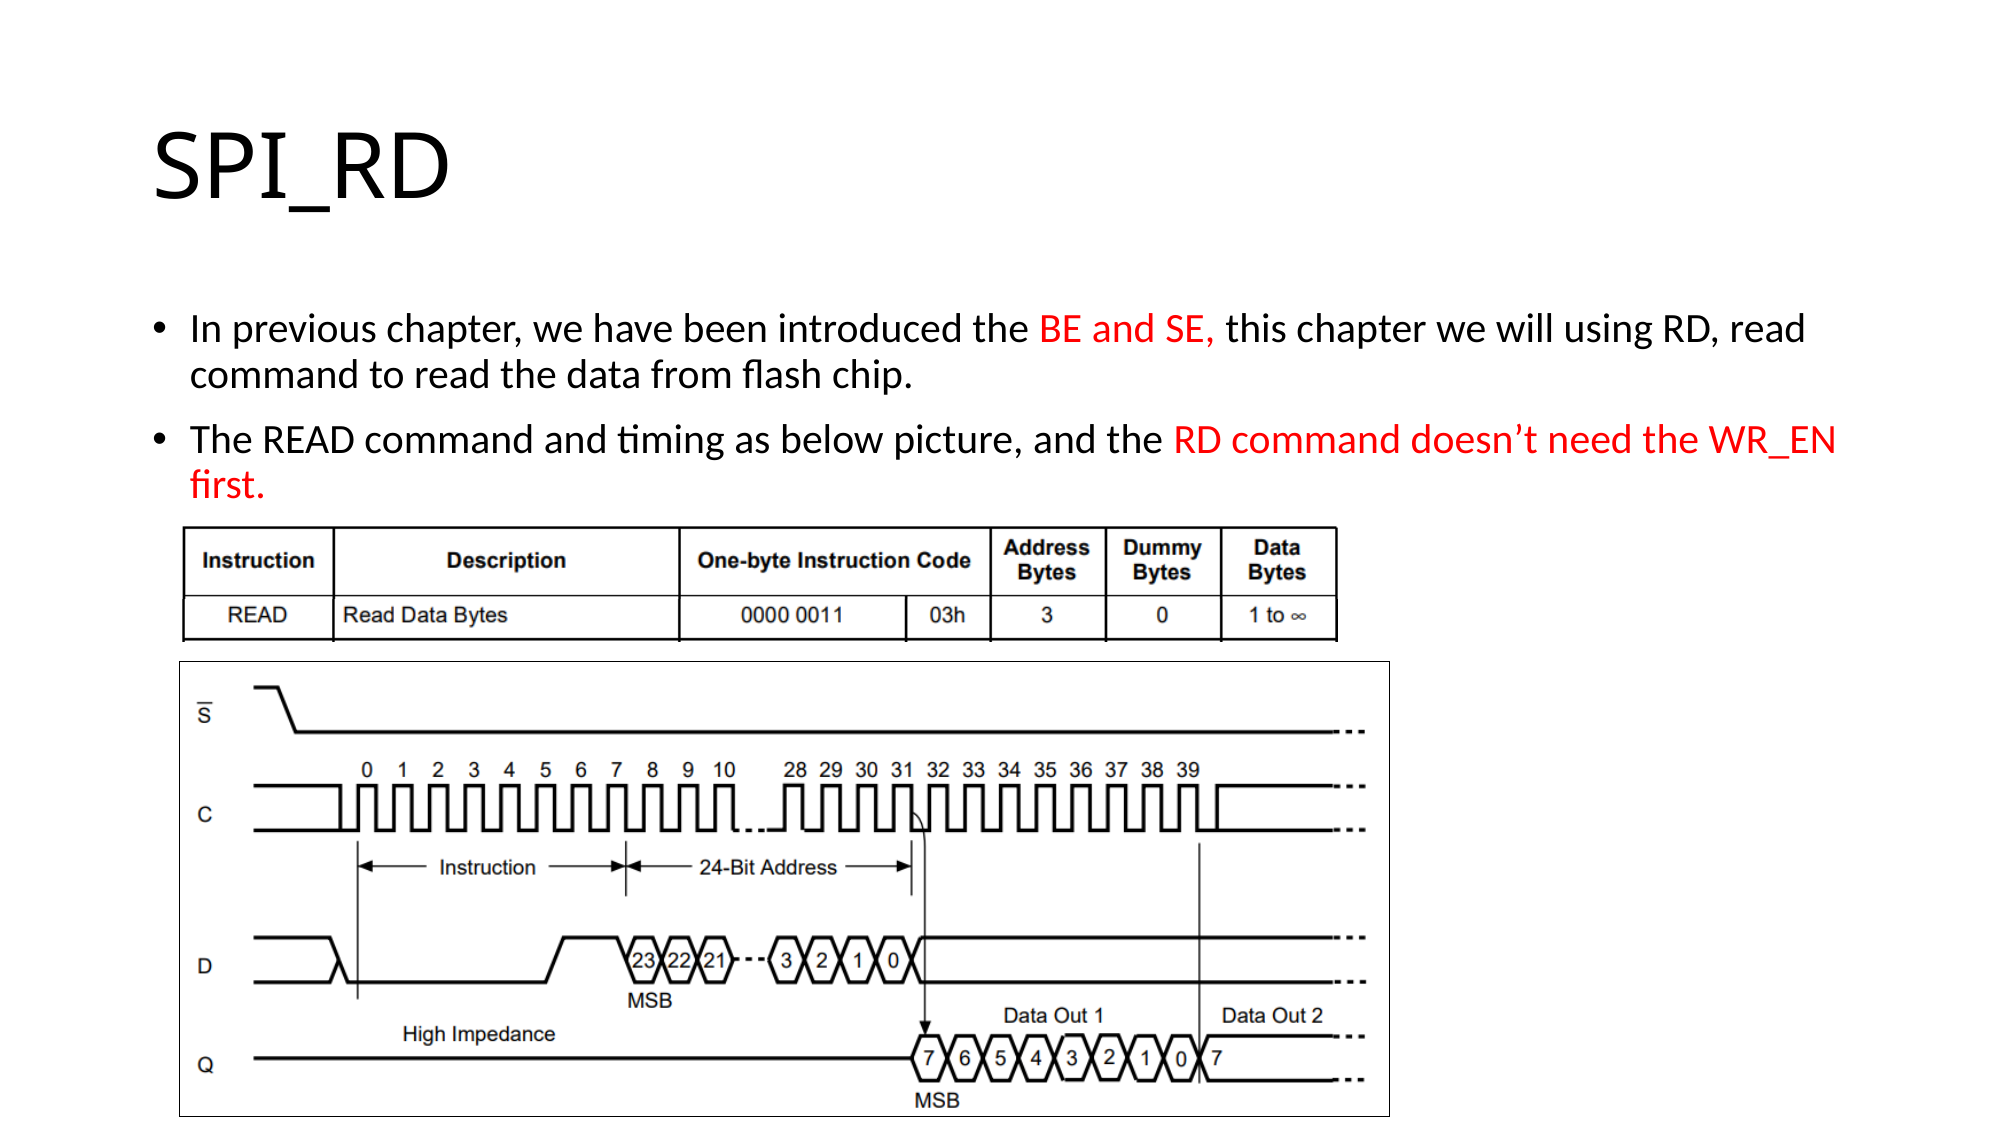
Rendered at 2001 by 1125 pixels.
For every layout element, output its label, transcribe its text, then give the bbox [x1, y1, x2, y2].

list In previous chapter, we have been introduced the BE and SE, this chapter we will using RD, read command to read the data from flash chip. The READ command and timing as below picture, and the RD command doesn’t need the WR_EN first. [137, 299, 1863, 1014]
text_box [176, 520, 1343, 642]
picture [179, 661, 1390, 1117]
title SPI_RD [137, 59, 1863, 278]
